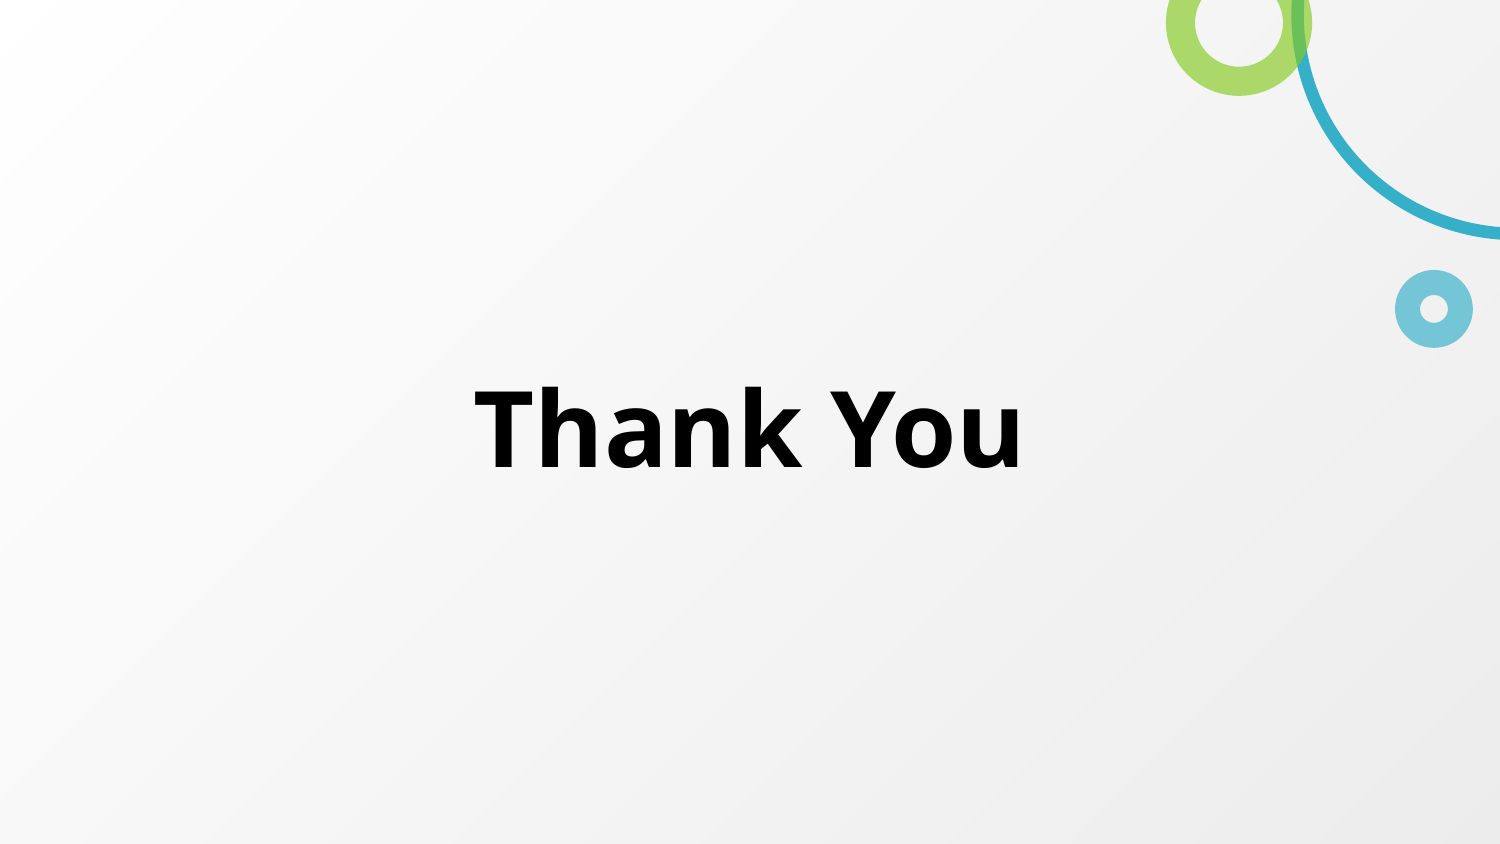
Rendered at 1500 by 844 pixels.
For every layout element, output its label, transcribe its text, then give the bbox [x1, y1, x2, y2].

list Thank You [194, 346, 1306, 498]
